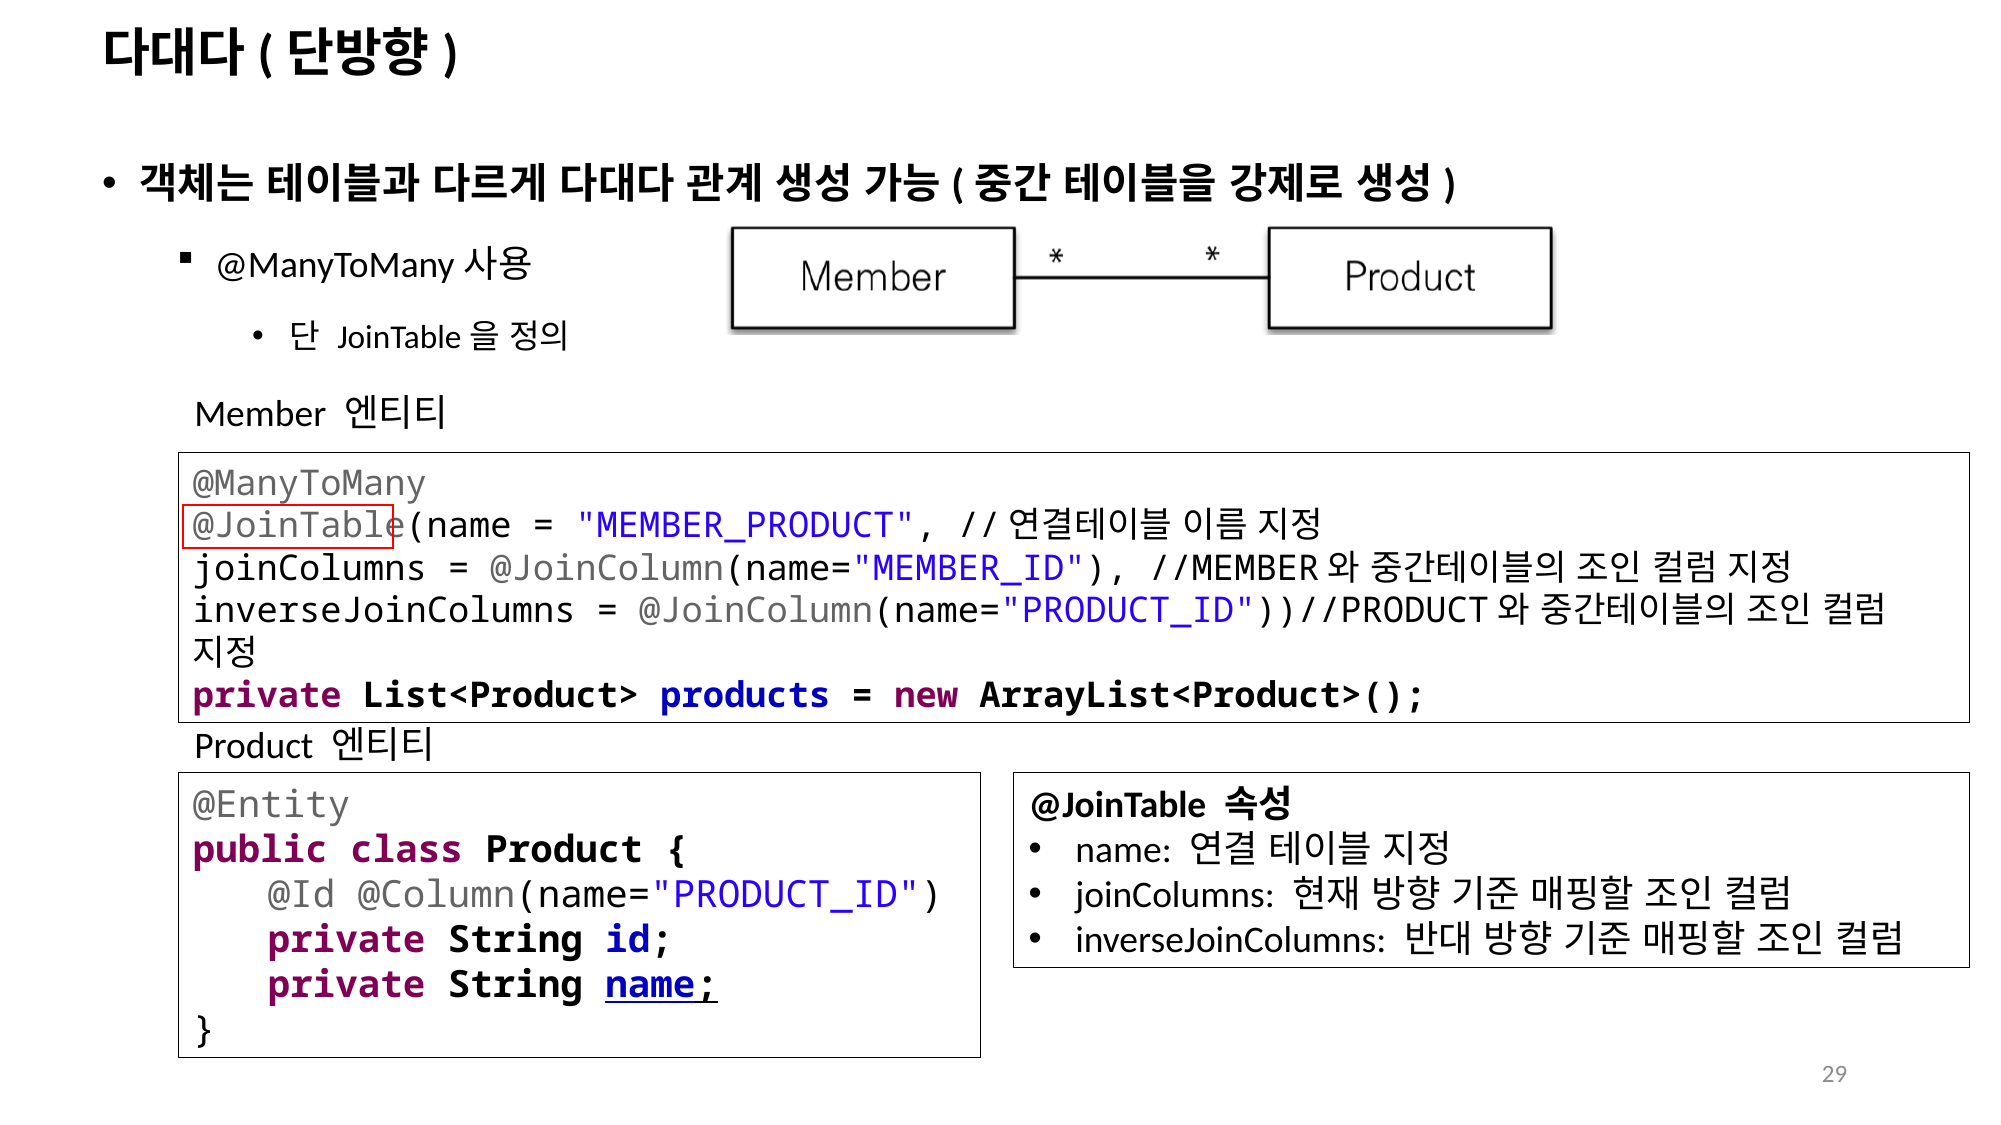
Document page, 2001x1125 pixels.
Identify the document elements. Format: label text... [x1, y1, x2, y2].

text_box @ManyToMany @JoinTable(name = "MEMBER_PRODUCT", //연결테이블 이름 지정 joinColumns = @JoinColumn(name="MEMBER_ID"), //MEMBER와 중간테이블의 조인 컬럼 지정 inverseJoinColumns = @JoinColumn(name="PRODUCT_ID"))//PRODUCT와 중간테이블의 조인 컬럼 지정 private List<Product> products = new ArrayList<Product>(); [178, 452, 1970, 723]
text_box [182, 504, 394, 549]
list 객체는 테이블과 다르게 다대다 관계 생성 가능(중간 테이블을 강제로 생성) @ManyToMany사용 단 JoinTable을 정의 [87, 124, 1946, 1091]
text_box @Entity public class Product { @Id @Column(name="PRODUCT_ID") private String id; private String name; } [178, 772, 981, 1058]
slide_number 29 [1412, 1042, 1863, 1103]
text_box Product 엔티티 [179, 723, 450, 774]
title 다대다(단방향) [87, 26, 1812, 83]
text_box @JoinTable 속성 name: 연결 테이블 지정 joinColumns: 현재 방향 기준 매핑할 조인 컬럼 inverseJoinColumns: 반대 방향 기준 매핑할 조인 컬럼 [1013, 772, 1970, 968]
text_box Member 엔티티 [179, 381, 463, 442]
picture [651, 212, 1648, 335]
